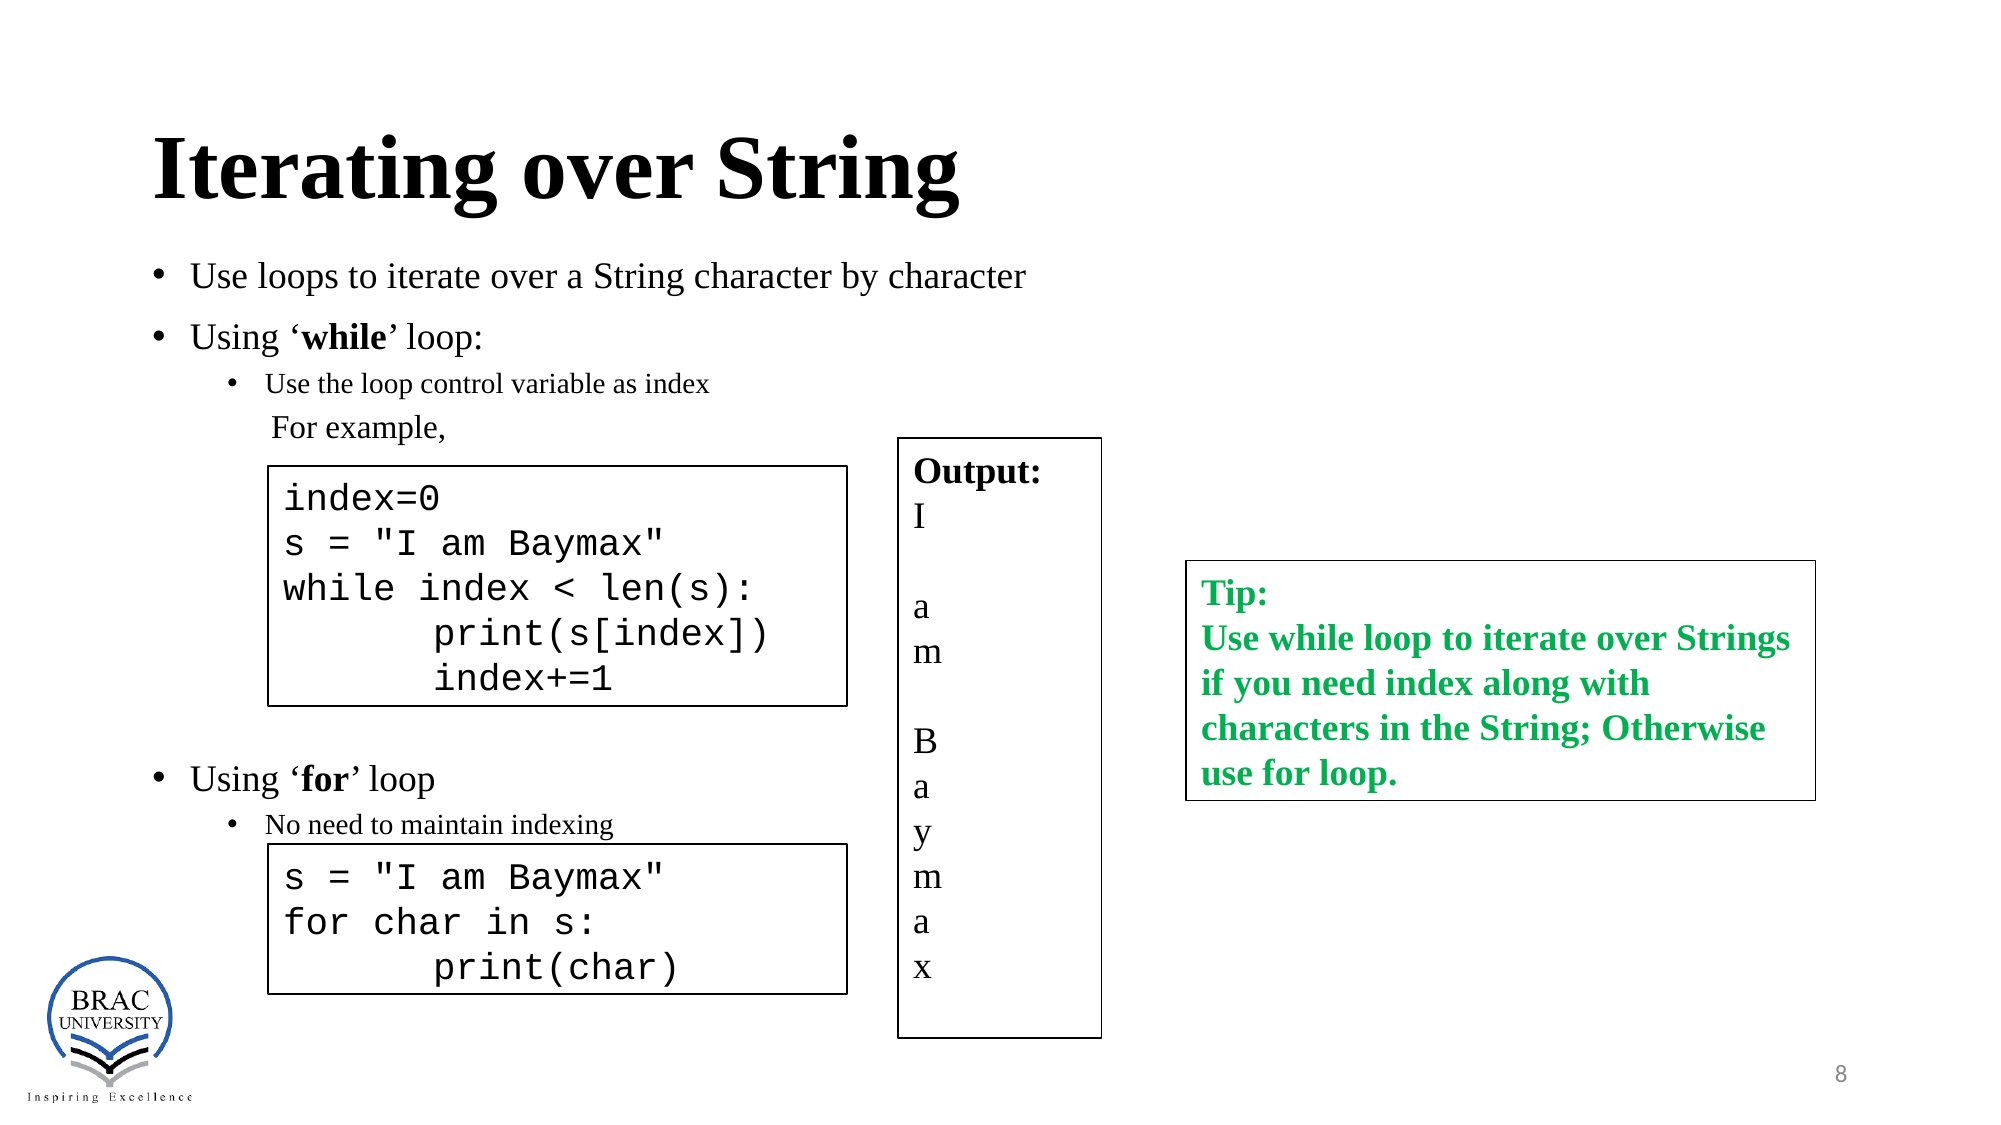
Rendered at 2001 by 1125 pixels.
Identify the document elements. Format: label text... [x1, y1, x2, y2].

title Iterating over String [137, 59, 1863, 248]
text_box s = "I am Baymax" for char in s: print(char) [268, 844, 847, 995]
text_box index=0 s = "I am Baymax" while index < len(s): print(s[index]) index+=1 [268, 465, 847, 706]
slide_number ‹#› [1412, 1042, 1863, 1103]
text_box Output: I a m B a y m a x [898, 438, 1102, 1039]
text_box Tip: Use while loop to iterate over Strings if you need index along with characters in the String; Otherwise use for loop. [1185, 560, 1816, 801]
list Use loops to iterate over a String character by character Using ‘while’ loop: Use the loop control variable as index For example, Using ‘for’ loop No need to maintain indexing [137, 248, 1863, 963]
picture [27, 956, 192, 1103]
